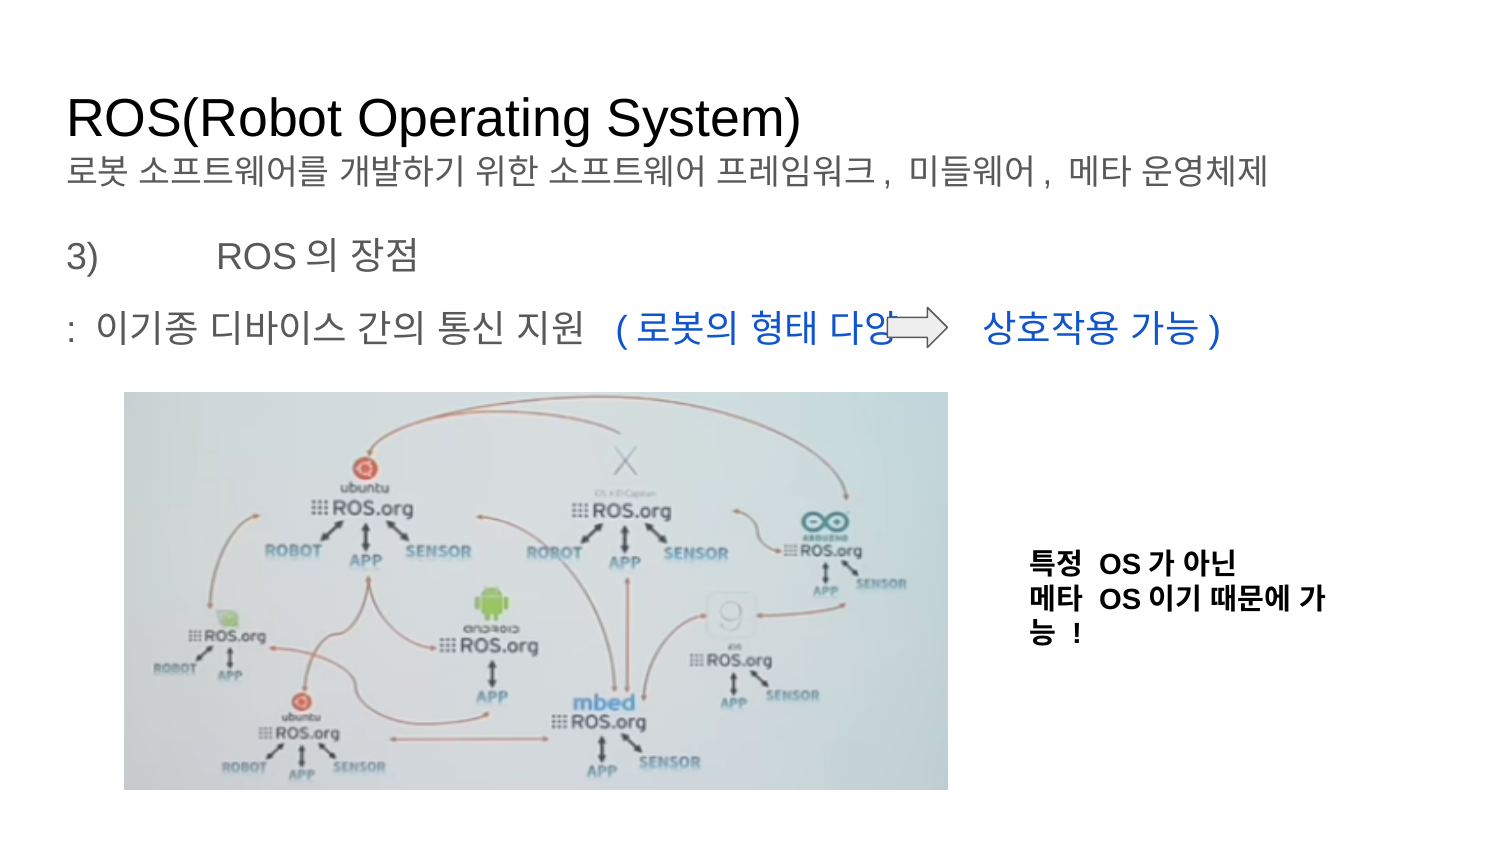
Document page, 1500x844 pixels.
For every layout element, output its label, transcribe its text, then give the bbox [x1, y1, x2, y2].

text_box [887, 307, 948, 348]
list 3) ROS의 장점 : 이기종 디바이스 간의 통신 지원 (로봇의 형태 다양 상호작용 가능) [51, 214, 1449, 775]
title ROS(Robot Operating System) 로봇 소프트웨어를 개발하기 위한 소프트웨어 프레임워크, 미들웨어, 메타 운영체제 [51, 72, 1449, 208]
text_box 특정 OS가 아닌 메타 OS이기 때문에 가능 ! [1014, 529, 1388, 665]
picture [124, 392, 948, 790]
